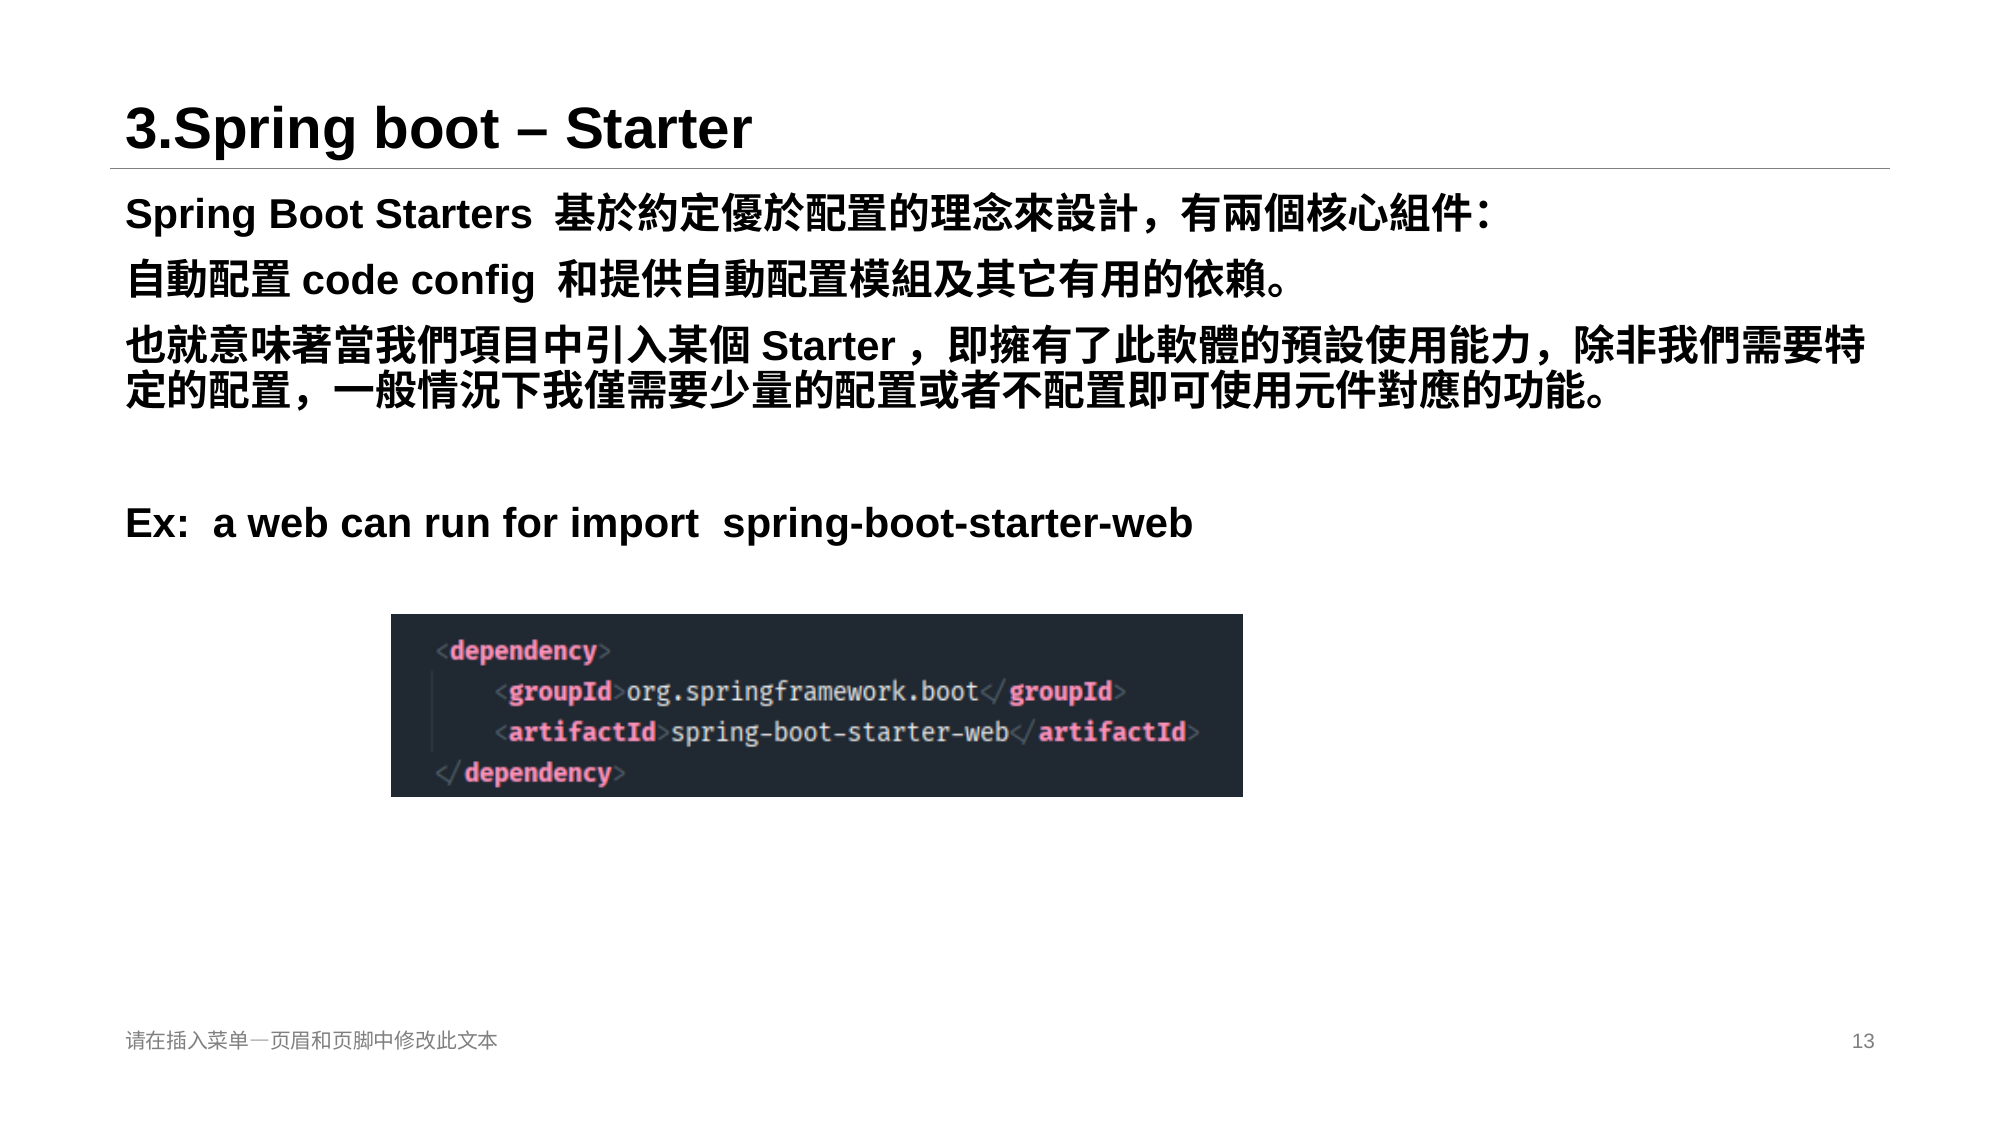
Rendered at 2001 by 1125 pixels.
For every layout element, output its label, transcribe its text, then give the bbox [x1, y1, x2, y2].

picture [391, 614, 1243, 797]
list Spring Boot Starters 基於約定優於配置的理念來設計，有兩個核心組件： 自動配置code config 和提供自動配置模組及其它有用的依賴。 也就意味著當我們項目中引入某個Starter，即擁有了此軟體的預設使用能力，除非我們需要特定的配置，一般情況下我僅需要少量的配置或者不配置即可使用元件對應的功能。 Ex: a web can run for import spring-boot-starter-web [109, 185, 1890, 1007]
title 3.Spring boot – Starter [109, 0, 1890, 169]
slide_number 13 [1412, 1023, 1890, 1058]
footer 请在插入菜单—页眉和页脚中修改此文本 [109, 1023, 790, 1058]
